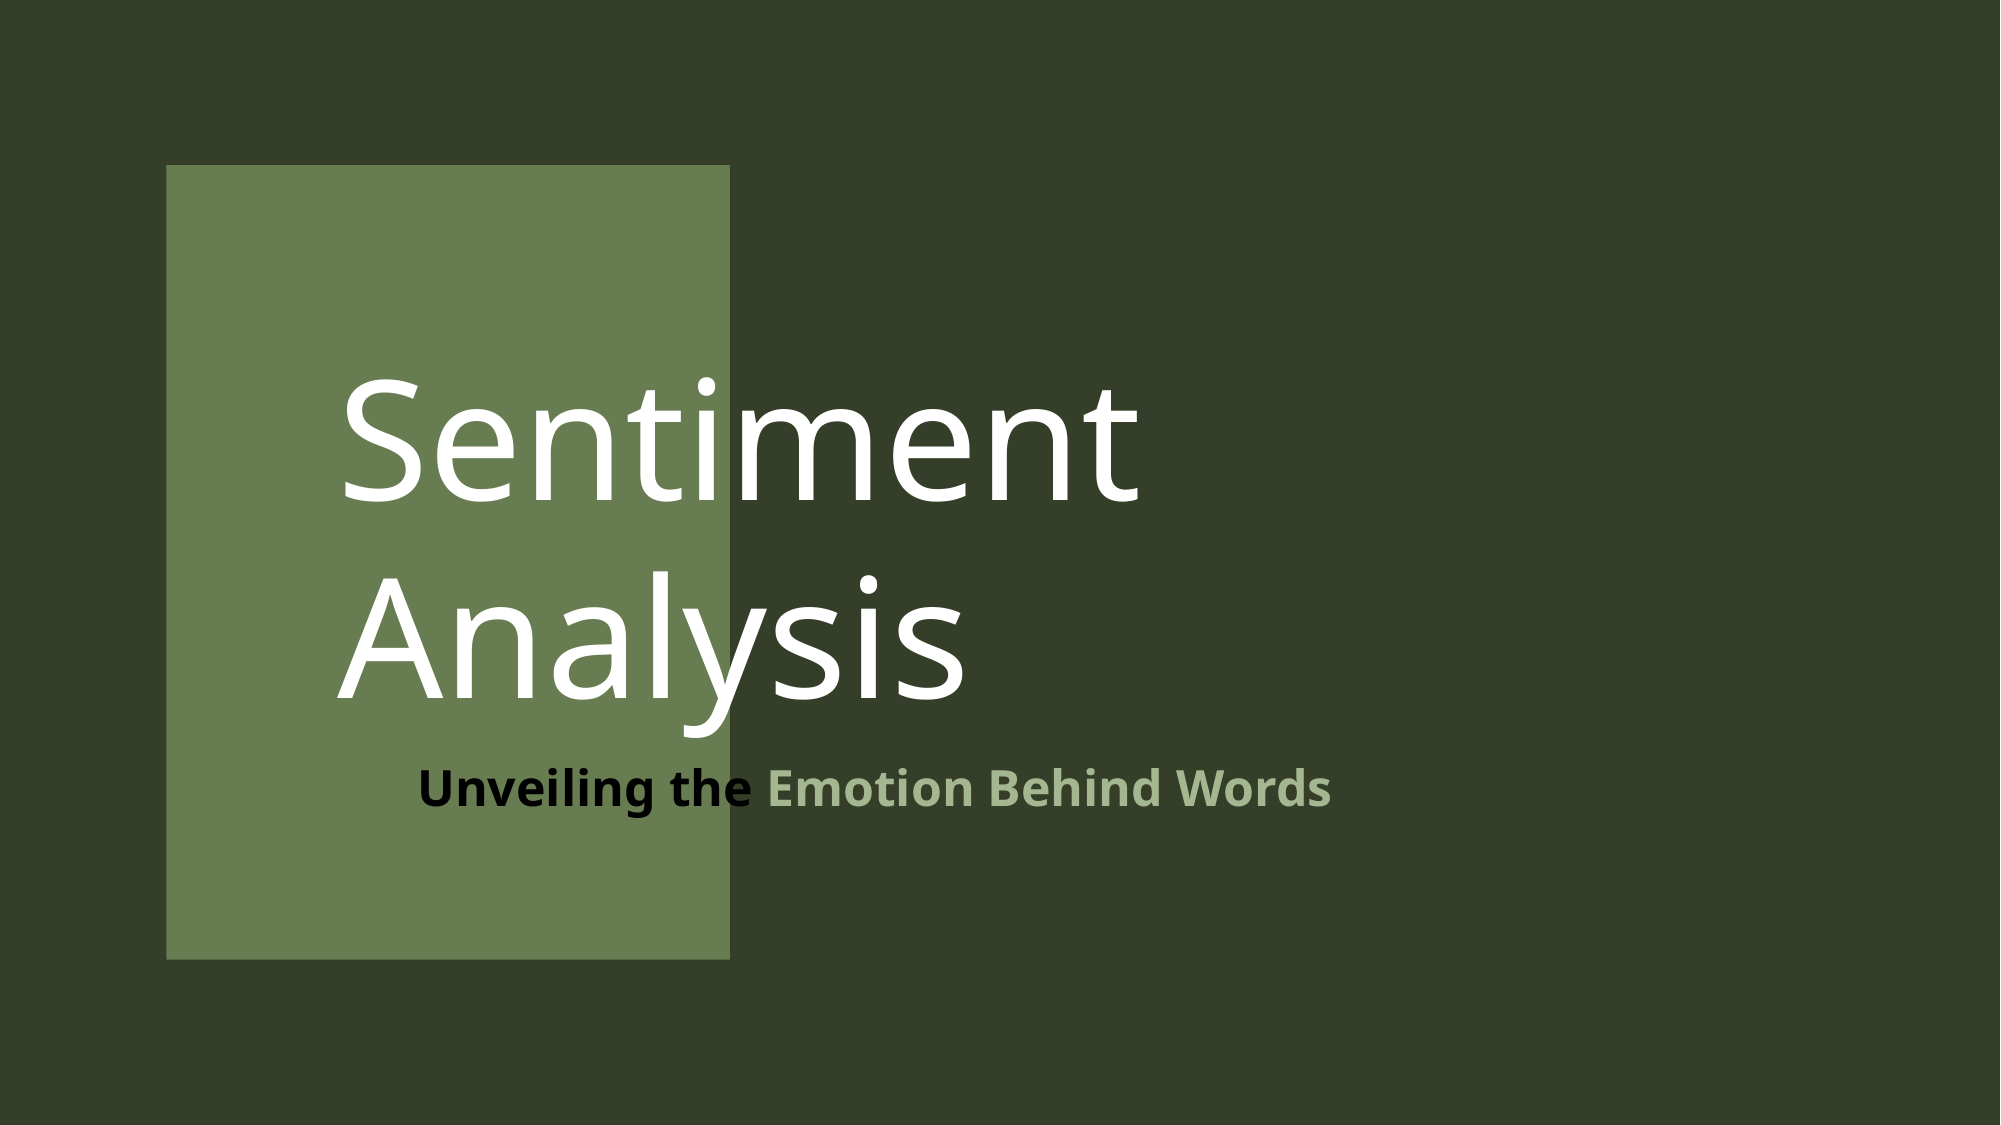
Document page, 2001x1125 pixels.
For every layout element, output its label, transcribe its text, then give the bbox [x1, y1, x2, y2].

text_box Unveiling the Emotion Behind Words [417, 756, 1583, 877]
text_box [165, 164, 731, 961]
text_box Sentiment Analysis [337, 335, 1320, 732]
